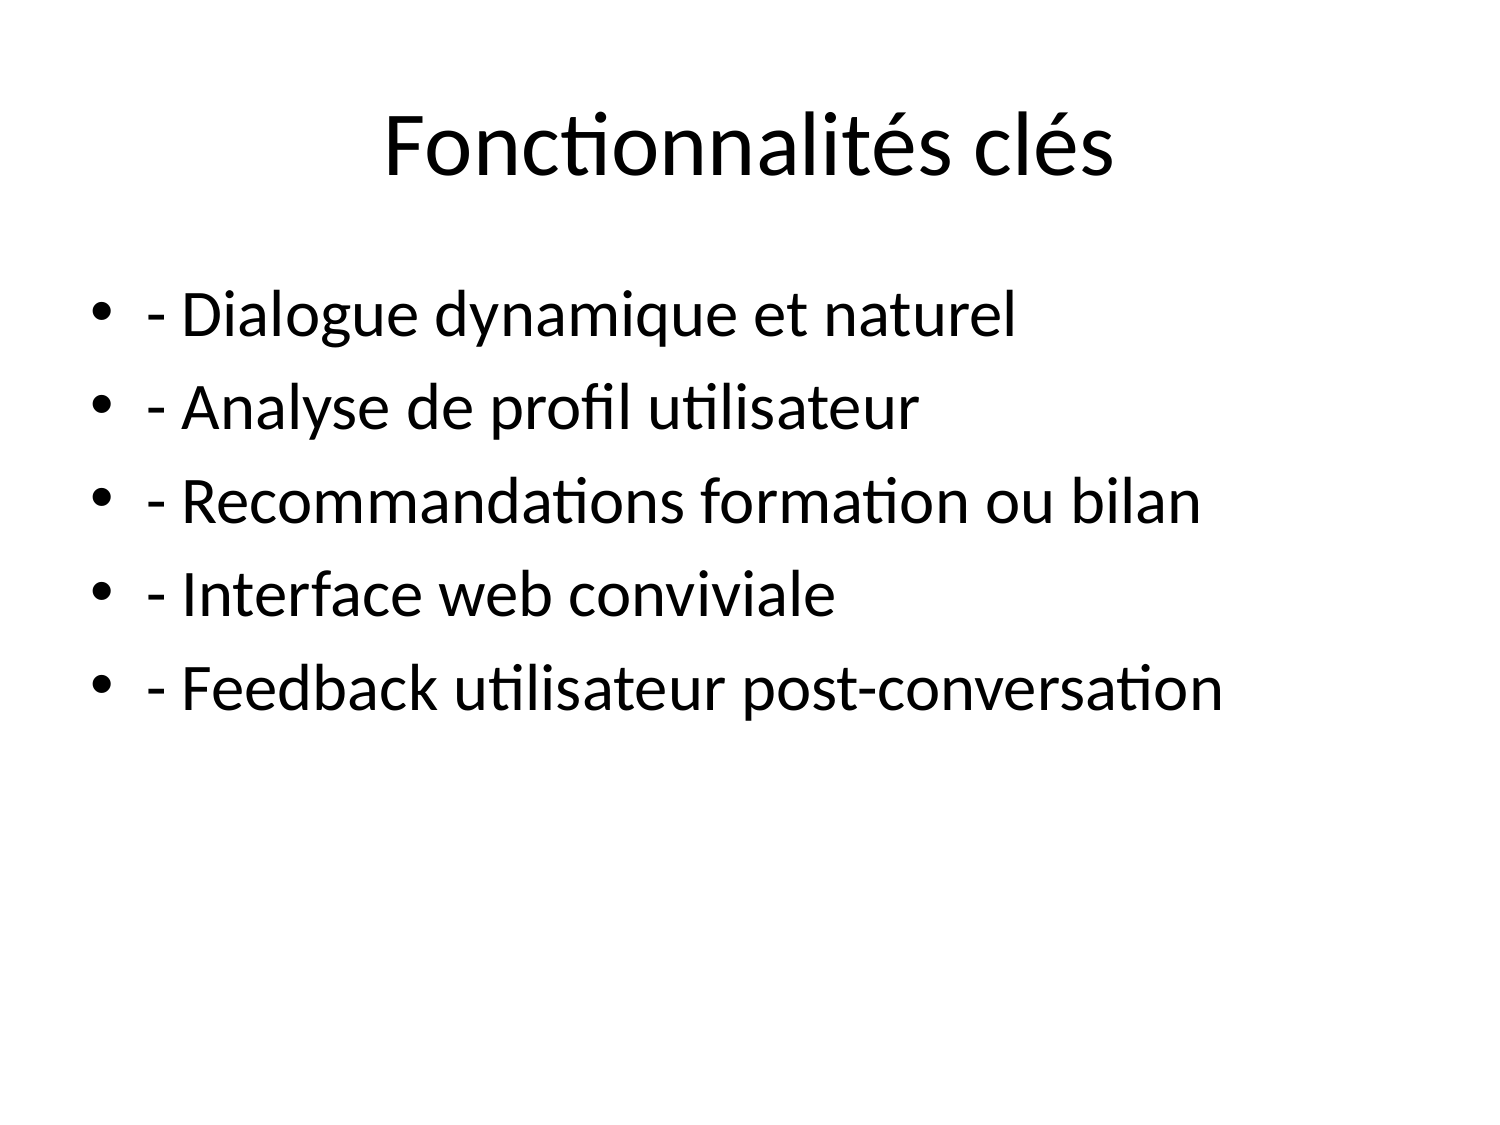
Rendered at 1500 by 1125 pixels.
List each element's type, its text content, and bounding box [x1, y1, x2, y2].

title Fonctionnalités clés [75, 45, 1425, 233]
list - Dialogue dynamique et naturel - Analyse de profil utilisateur - Recommandations formation ou bilan - Interface web conviviale - Feedback utilisateur post-conversation [75, 262, 1425, 1005]
